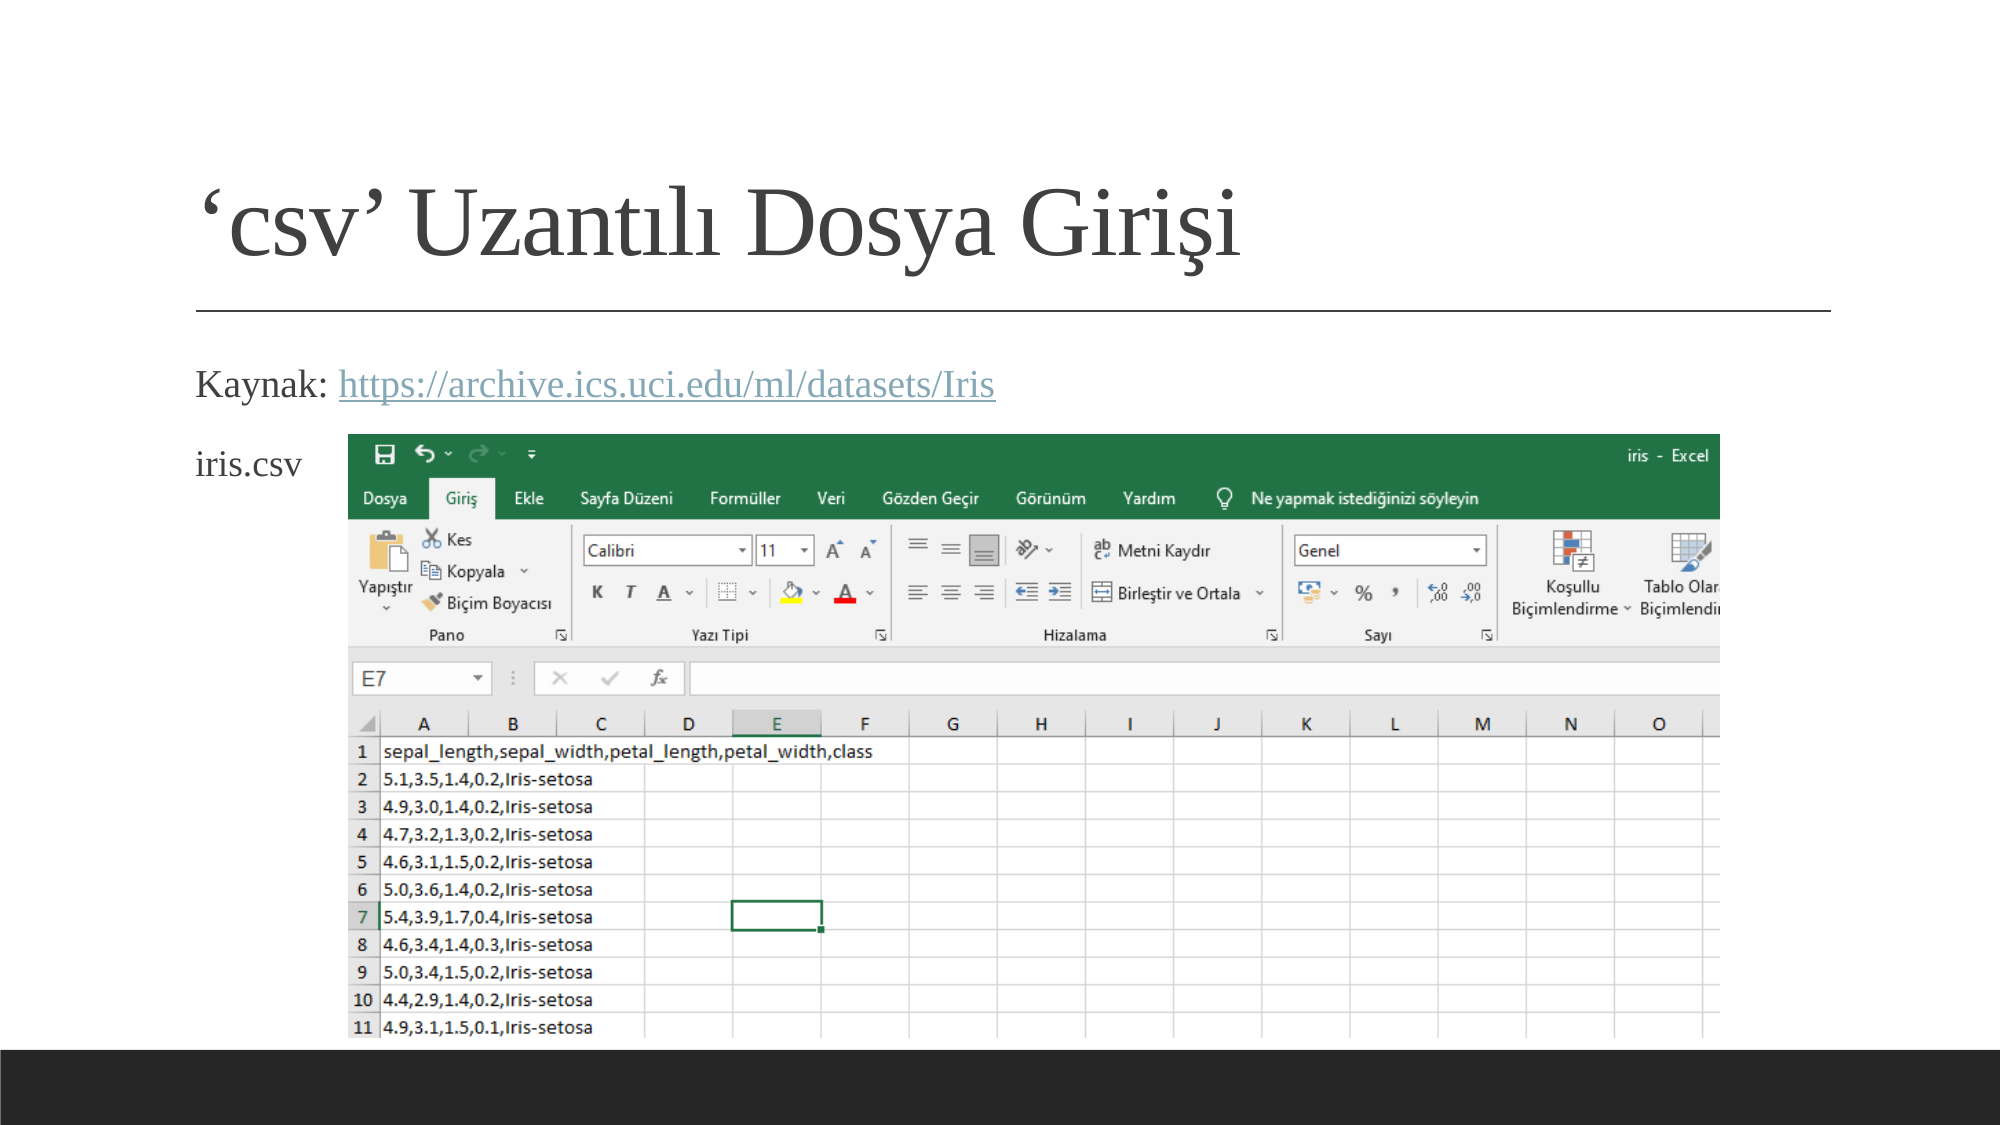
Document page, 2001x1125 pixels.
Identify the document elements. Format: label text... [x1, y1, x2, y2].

title ‘csv’ Uzantılı Dosya Girişi [180, 47, 1830, 285]
picture [347, 433, 1721, 1038]
list Kaynak: https://archive.ics.uci.edu/ml/datasets/Iris iris.csv [180, 345, 1830, 963]
